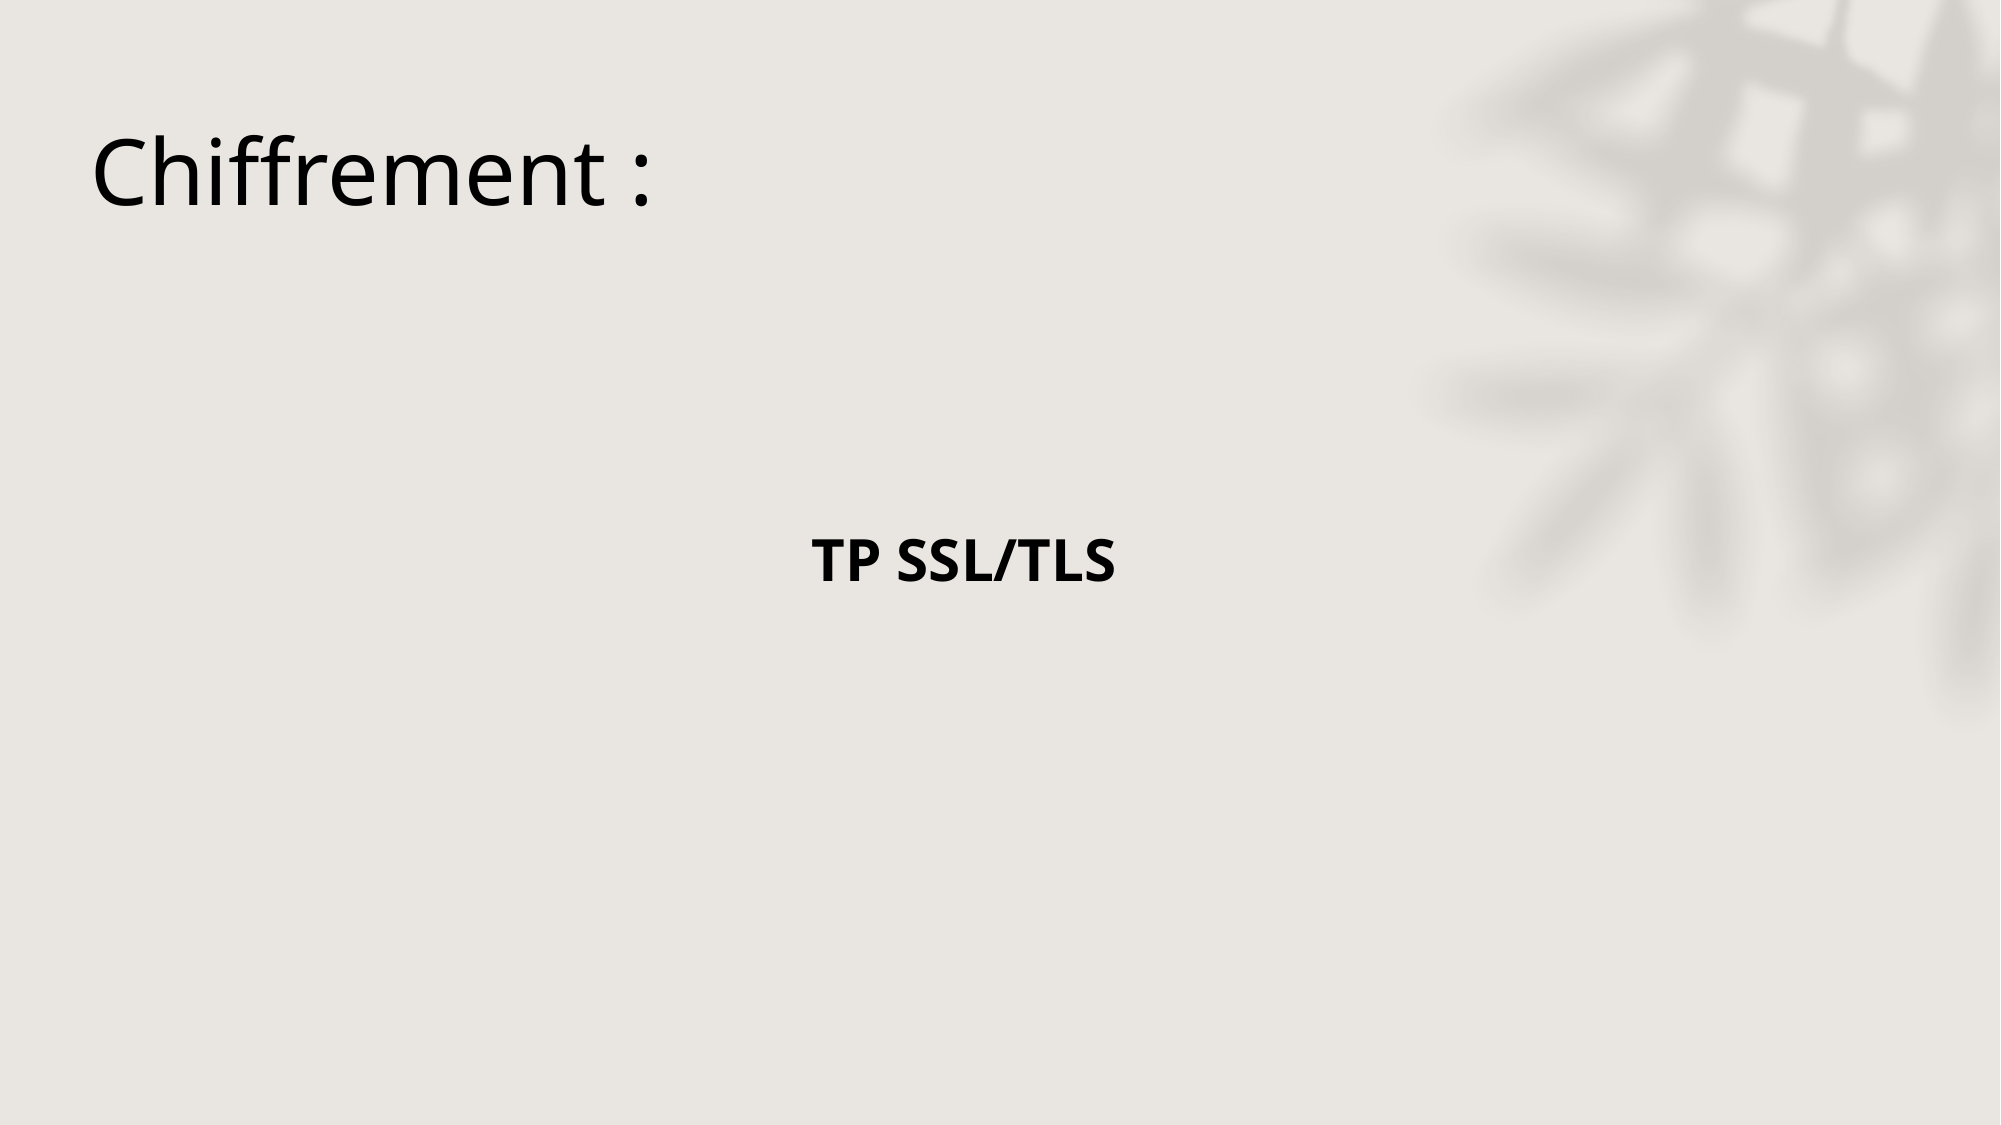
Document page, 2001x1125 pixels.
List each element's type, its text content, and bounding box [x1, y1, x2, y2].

title Chiffrement : [75, 60, 1863, 278]
list TP SSL/TLS [796, 508, 1184, 617]
